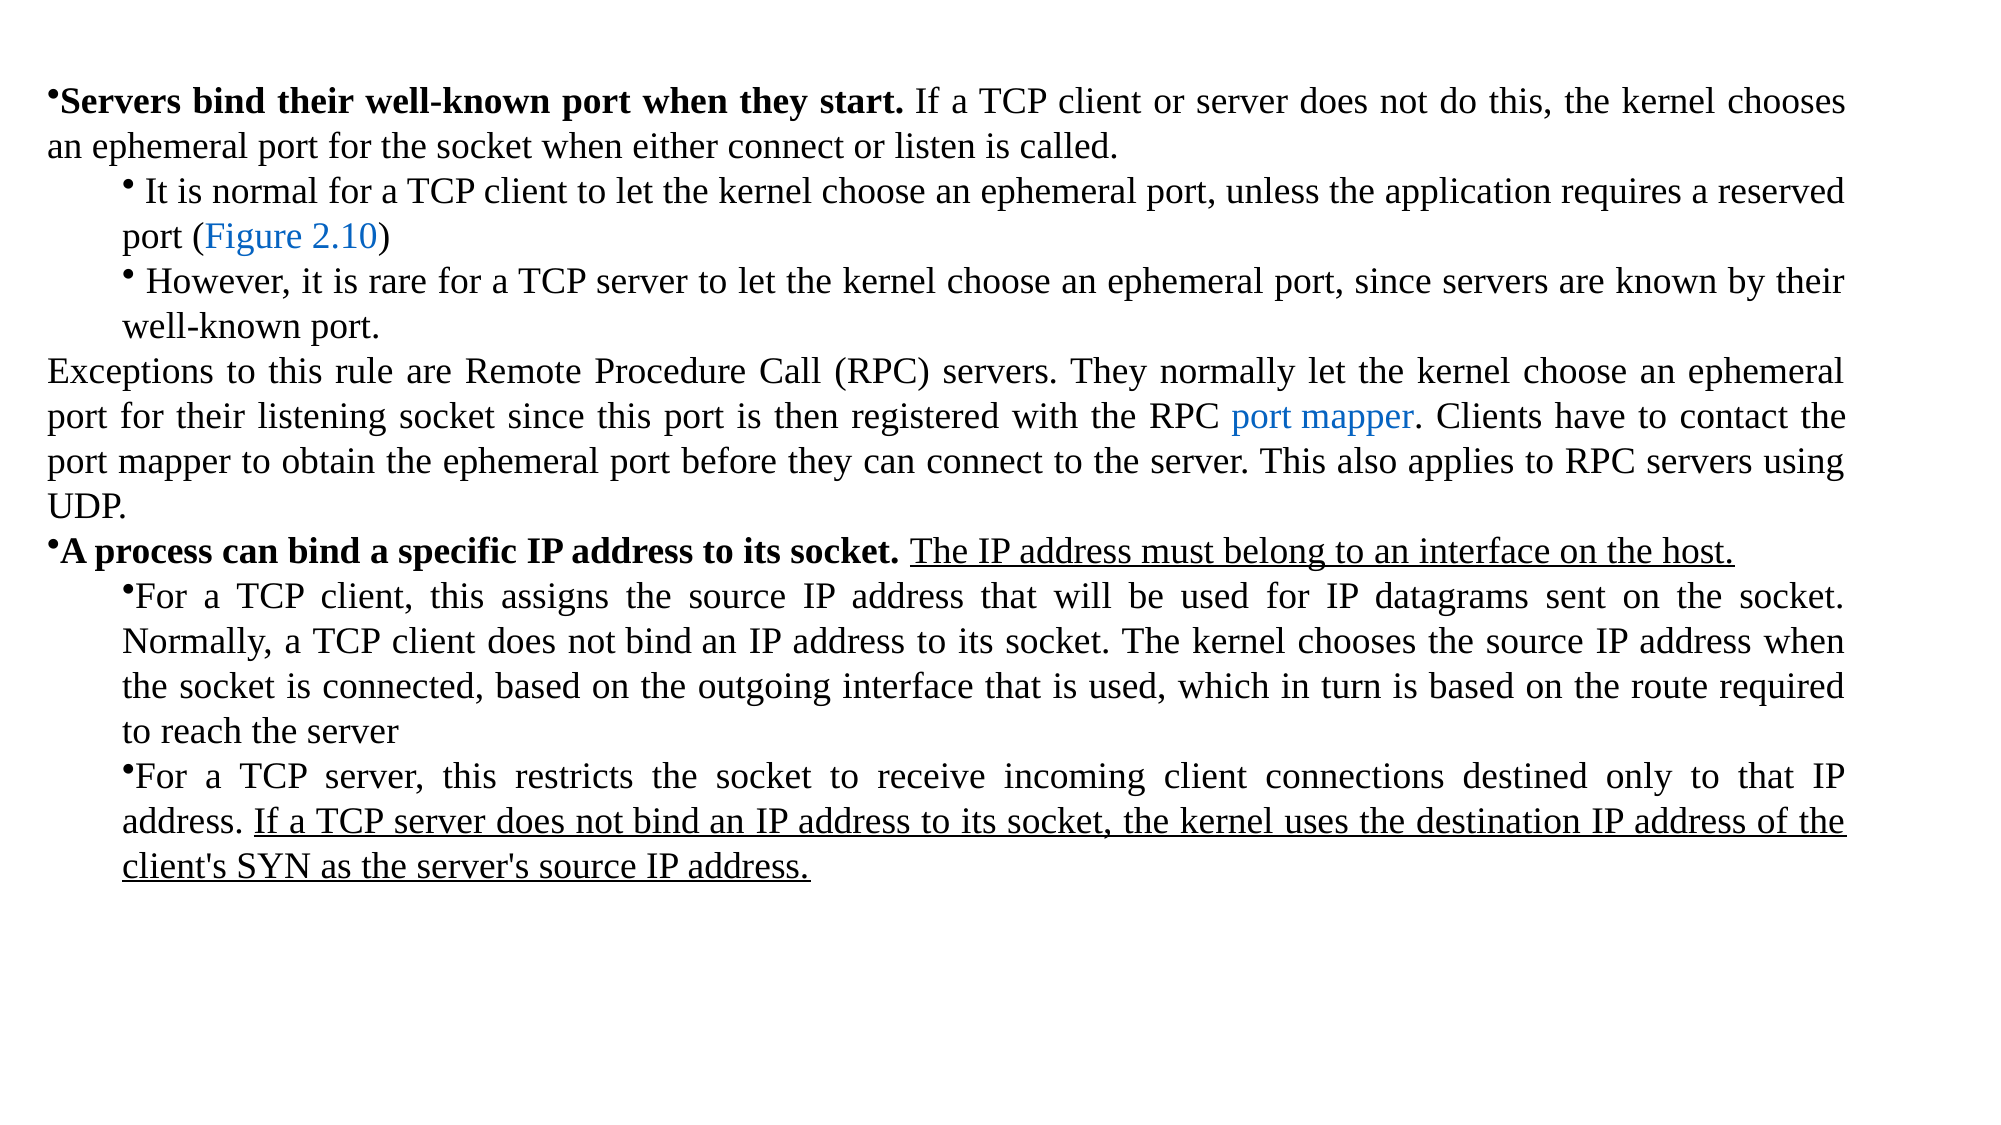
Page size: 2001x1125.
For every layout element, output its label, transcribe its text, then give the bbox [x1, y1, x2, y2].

list Servers bind their well-known port when they start. If a TCP client or server does not do this, the kernel chooses an ephemeral port for the socket when either connect or listen is called. It is normal for a TCP client to let the kernel choose an ephemeral port, unless the application requires a reserved port (Figure 2.10) However, it is rare for a TCP server to let the kernel choose an ephemeral port, since servers are known by their well-known port. Exceptions to this rule are Remote Procedure Call (RPC) servers. They normally let the kernel choose an ephemeral port for their listening socket since this port is then registered with the RPC port mapper. Clients have to contact the port mapper to obtain the ephemeral port before they can connect to the server. This also applies to RPC servers using UDP. A process can bind a specific IP address to its socket. The IP address must belong to an interface on the host. For a TCP client, this assigns the source IP address that will be used for IP datagrams sent on the socket. Normally, a TCP client does not bind an IP address to its socket. The kernel chooses the source IP address when the socket is connected, based on the outgoing interface that is used, which in turn is based on the route required to reach the server For a TCP server, this restricts the socket to receive incoming client connections destined only to that IP address. If a TCP server does not bind an IP address to its socket, the kernel uses the destination IP address of the client's SYN as the server's source IP address. [32, 30, 1863, 931]
